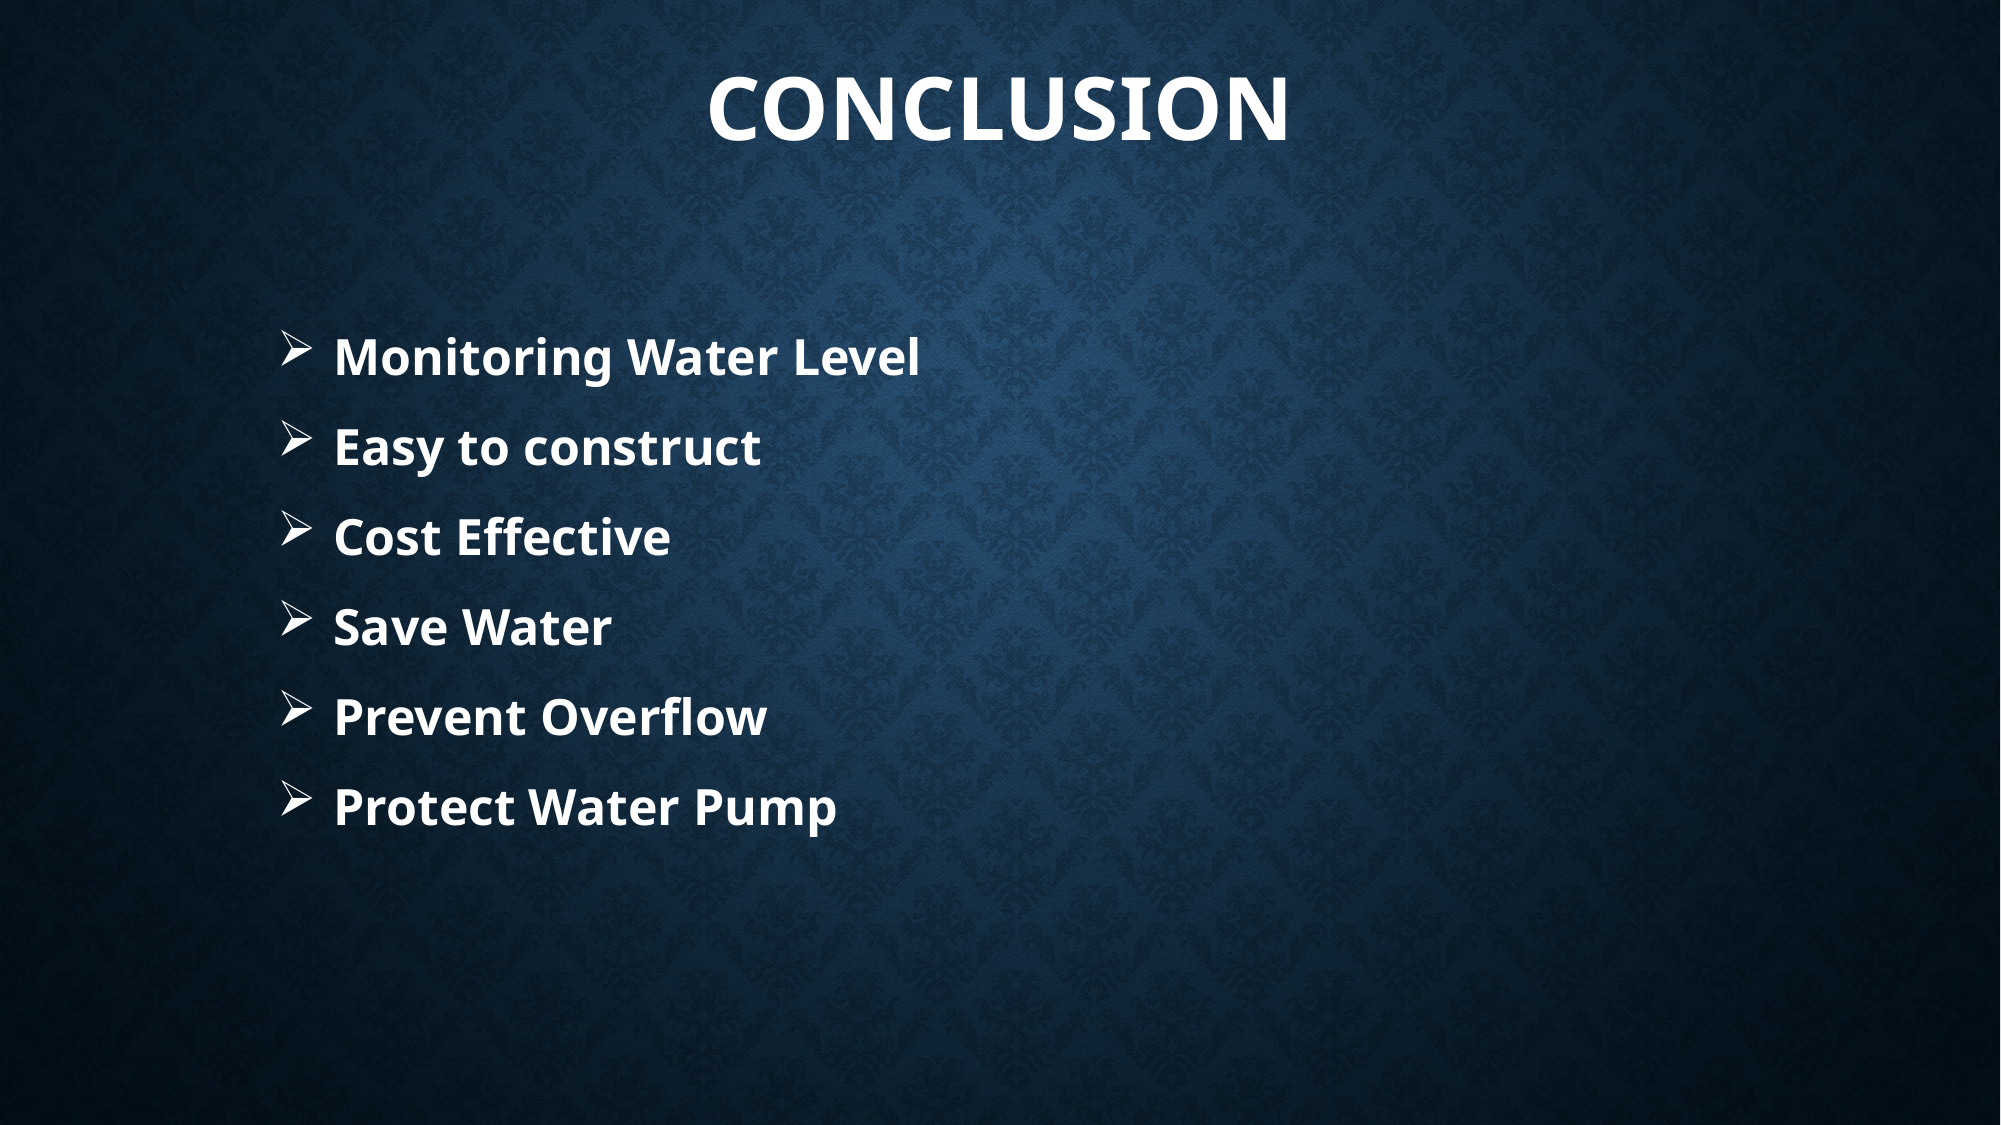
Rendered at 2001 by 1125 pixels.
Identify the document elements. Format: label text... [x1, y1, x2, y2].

text_box Monitoring Water Level Easy to construct Cost Effective Save Water Prevent Overflow Protect Water Pump [262, 287, 1738, 843]
text_box CONCLUSION [481, 45, 1519, 165]
